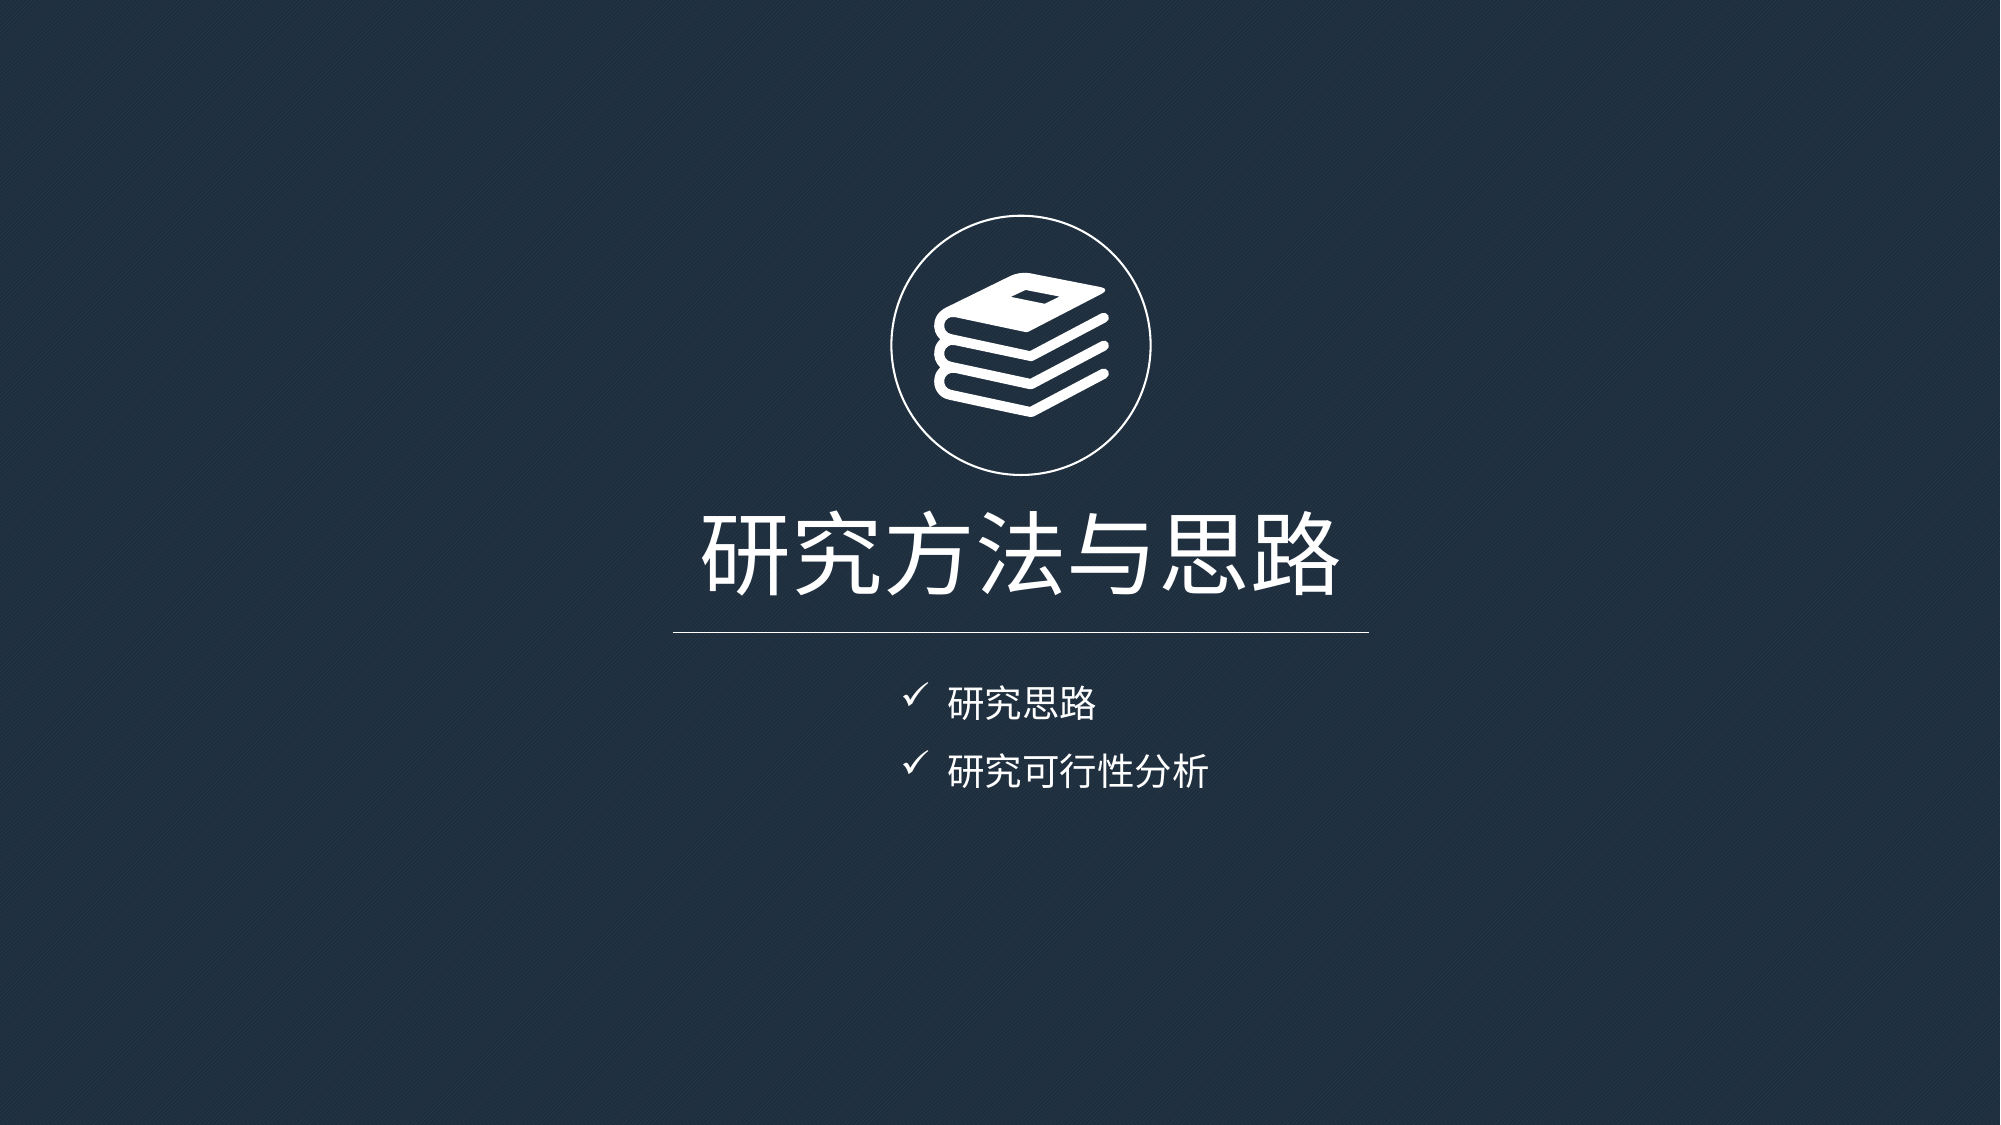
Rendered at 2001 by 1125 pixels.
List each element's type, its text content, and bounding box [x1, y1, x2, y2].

text_box 研究思路 研究可行性分析 [885, 650, 1281, 801]
text_box 研究方法与思路 [673, 489, 1369, 614]
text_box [891, 215, 1151, 475]
